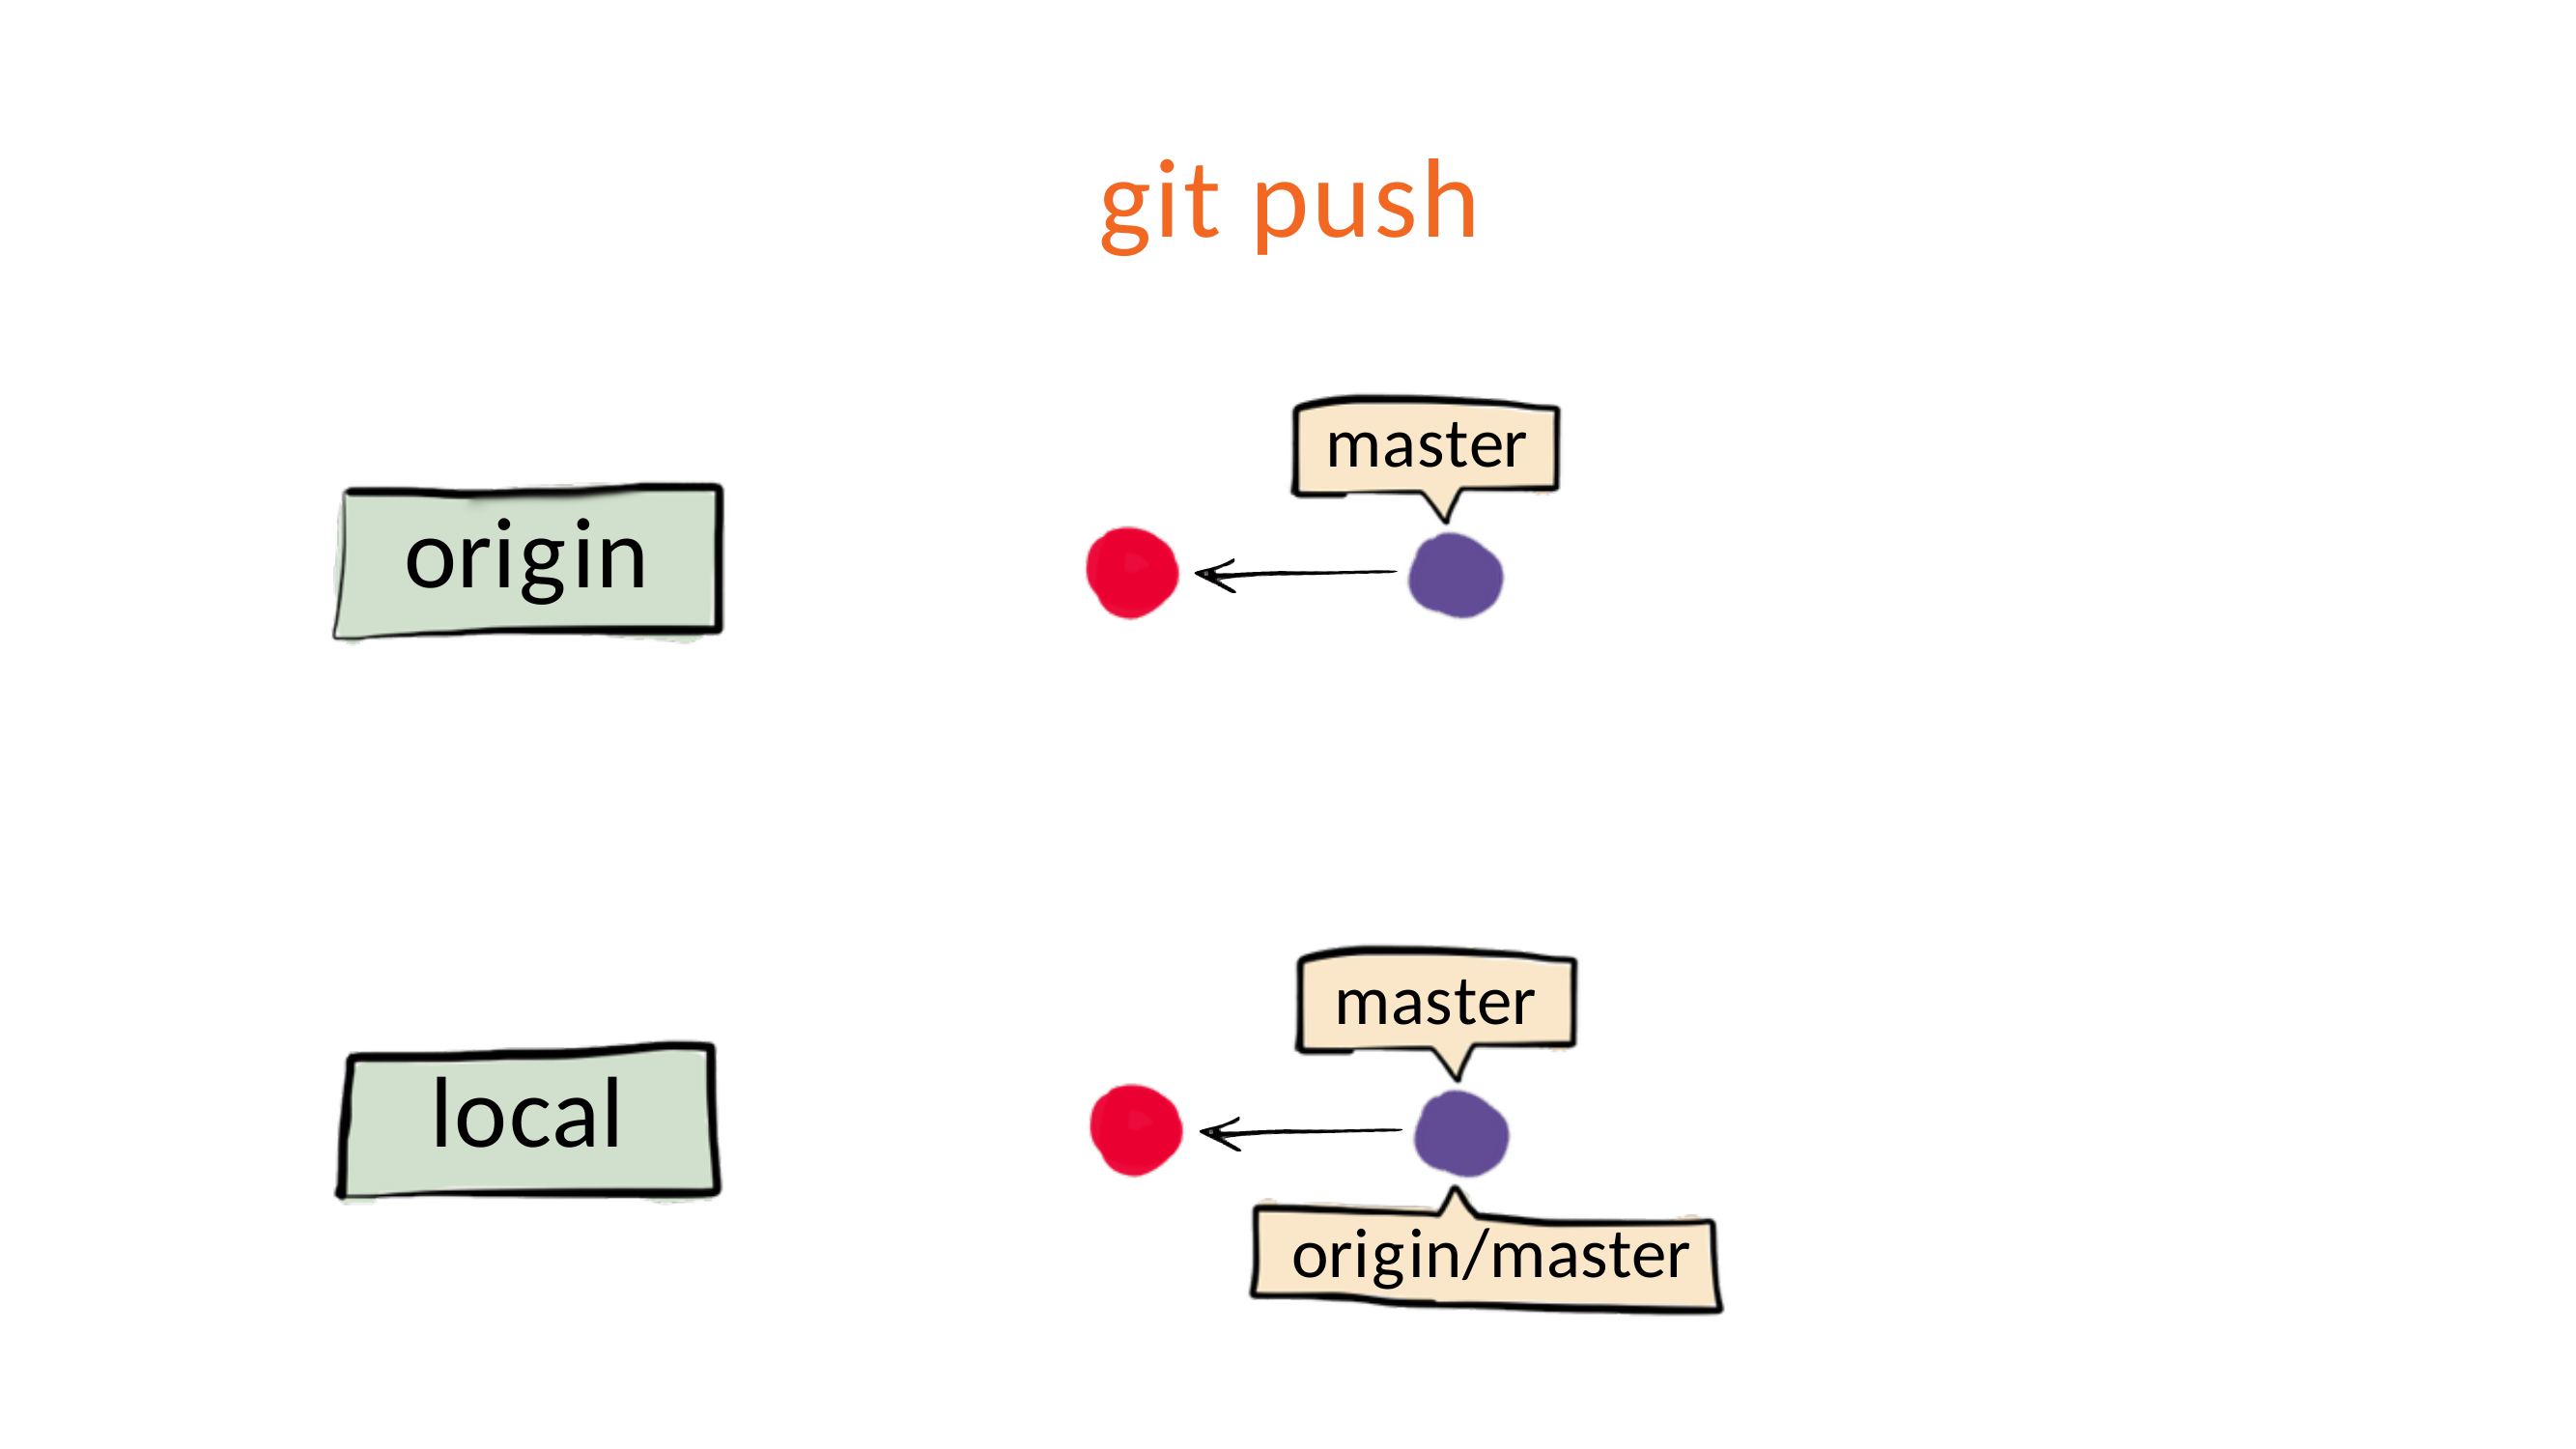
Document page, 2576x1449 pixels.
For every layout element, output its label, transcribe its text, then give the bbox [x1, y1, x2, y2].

text_box [1068, 517, 1190, 635]
text_box origin [402, 487, 654, 609]
text_box [1194, 557, 1398, 593]
text_box [328, 471, 731, 652]
text_box [1398, 1087, 1519, 1173]
text_box master [1323, 396, 1530, 481]
text_box master [1332, 953, 1539, 1039]
text_box [1286, 388, 1565, 529]
text_box [1392, 529, 1514, 633]
text_box [1199, 1116, 1403, 1151]
text_box [1237, 1173, 1733, 1322]
text_box [1289, 938, 1584, 1087]
text_box origin/master [1289, 1207, 1693, 1293]
text_box [1072, 1074, 1194, 1192]
title git push [596, 125, 1980, 367]
text_box [328, 1028, 731, 1213]
text_box local [428, 1046, 630, 1168]
